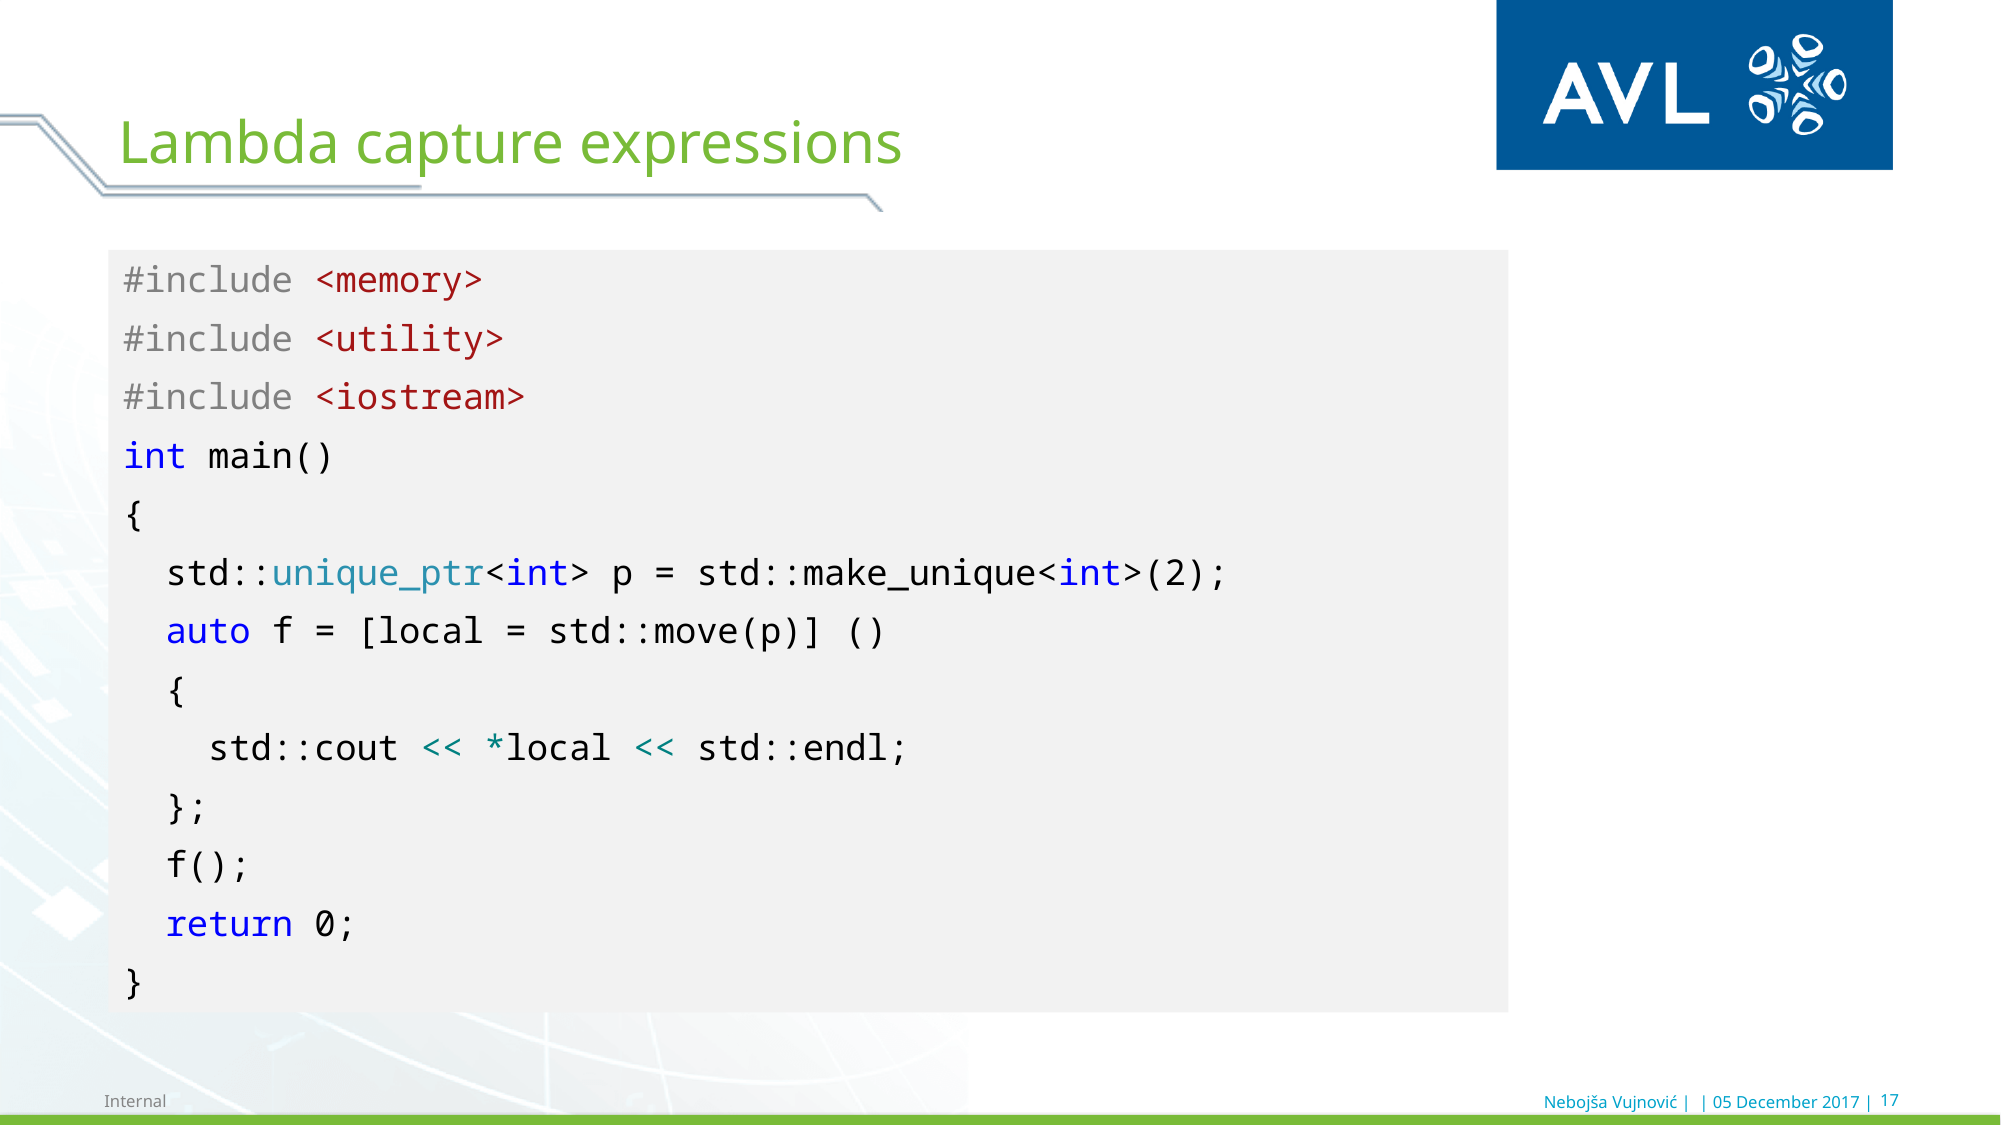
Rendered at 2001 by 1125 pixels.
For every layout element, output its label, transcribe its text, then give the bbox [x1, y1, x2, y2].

picture [0, 0, 2001, 1125]
title Lambda capture expressions [103, 66, 1473, 177]
text_box #include <memory> #include <utility> #include <iostream> int main() { std::unique_ptr<int> p = std::make_unique<int>(2); auto f = [local = std::move(p)] () { std::cout << *local << std::endl; }; f(); return 0; } [108, 249, 1509, 1013]
